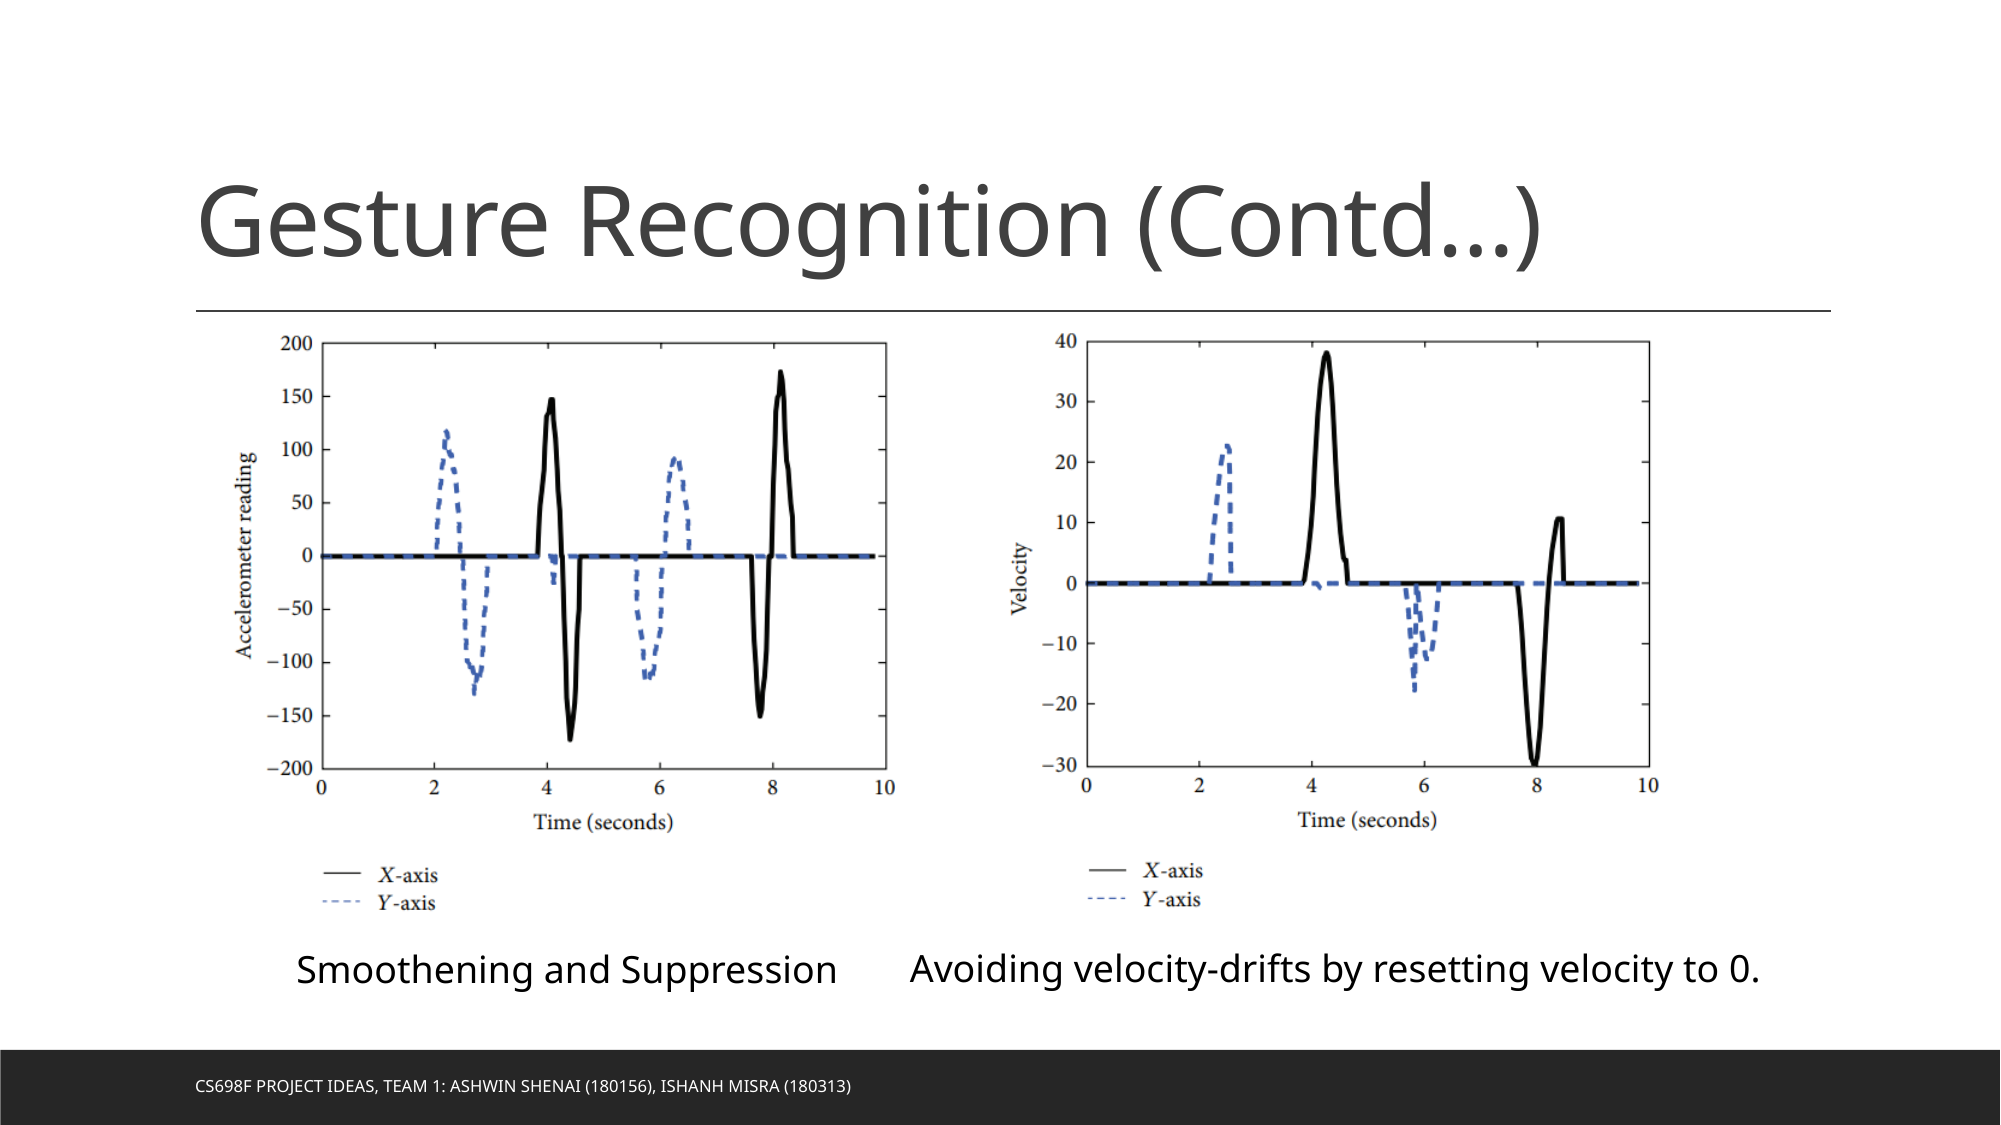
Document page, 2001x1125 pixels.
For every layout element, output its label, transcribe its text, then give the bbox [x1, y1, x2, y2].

text_box Avoiding velocity-drifts by resetting velocity to 0. [895, 937, 1777, 997]
title Gesture Recognition (Contd…) [180, 47, 1830, 285]
picture [228, 330, 907, 923]
footer CS698F Project Ideas, Team 1: Ashwin Shenai (180156), Ishanh Misra (180313) [180, 1057, 1299, 1118]
picture [1004, 330, 1667, 923]
text_box Smoothening and Suppression [281, 938, 854, 998]
